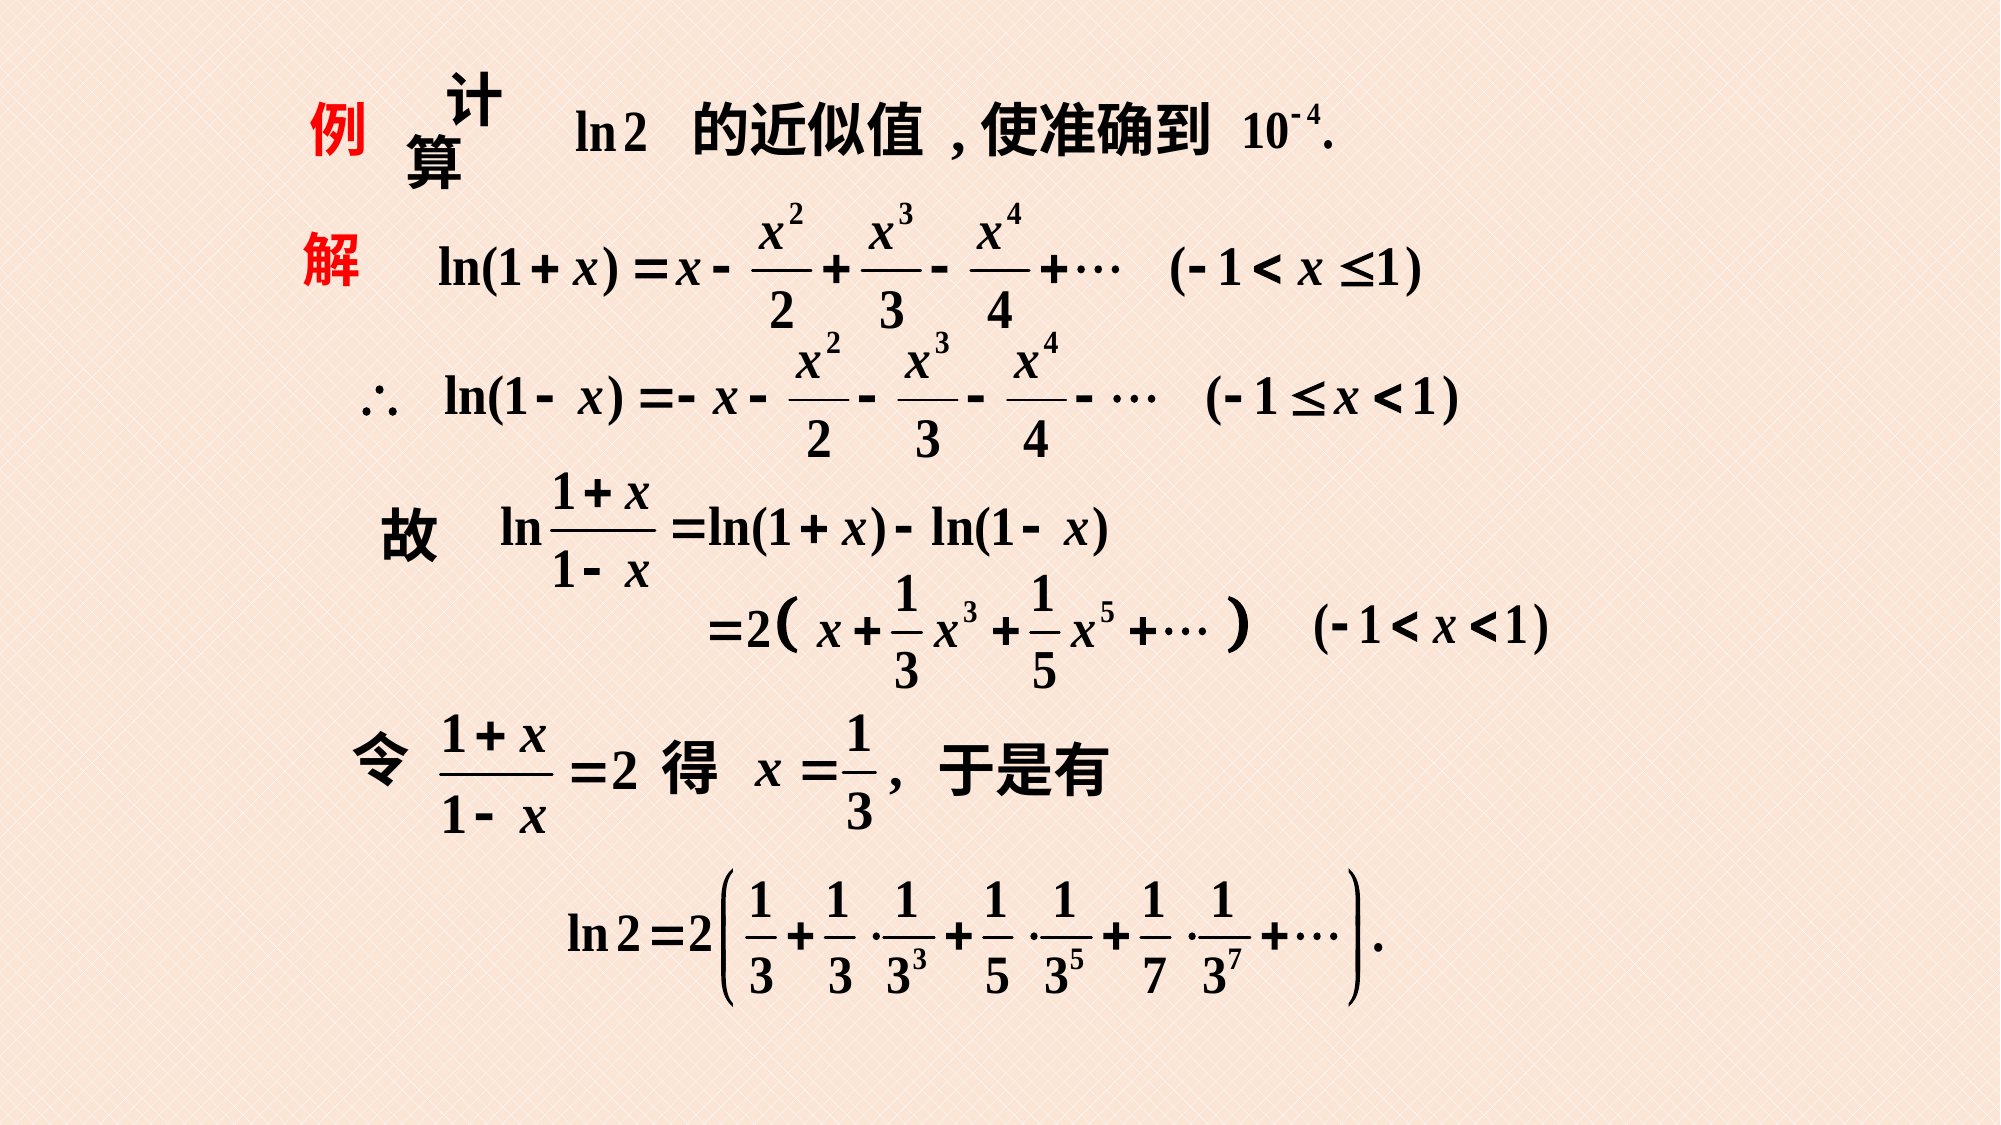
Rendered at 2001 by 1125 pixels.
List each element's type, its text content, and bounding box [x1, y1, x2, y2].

text_box 例 [243, 85, 435, 171]
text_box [493, 452, 1120, 601]
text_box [1307, 590, 1556, 668]
text_box 故 [350, 491, 469, 577]
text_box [697, 555, 1256, 702]
text_box 解 [269, 215, 395, 301]
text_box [431, 187, 1432, 342]
title 计算 [390, 90, 575, 179]
text_box 的近似值 ,使准确到 [652, 85, 1253, 170]
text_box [1237, 90, 1343, 162]
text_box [357, 317, 1467, 471]
text_box 得 [646, 723, 742, 809]
text_box 于是有 [913, 725, 1138, 811]
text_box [568, 98, 656, 162]
text_box 令 [317, 715, 431, 801]
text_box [560, 857, 1393, 1016]
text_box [431, 694, 646, 847]
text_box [742, 694, 913, 843]
